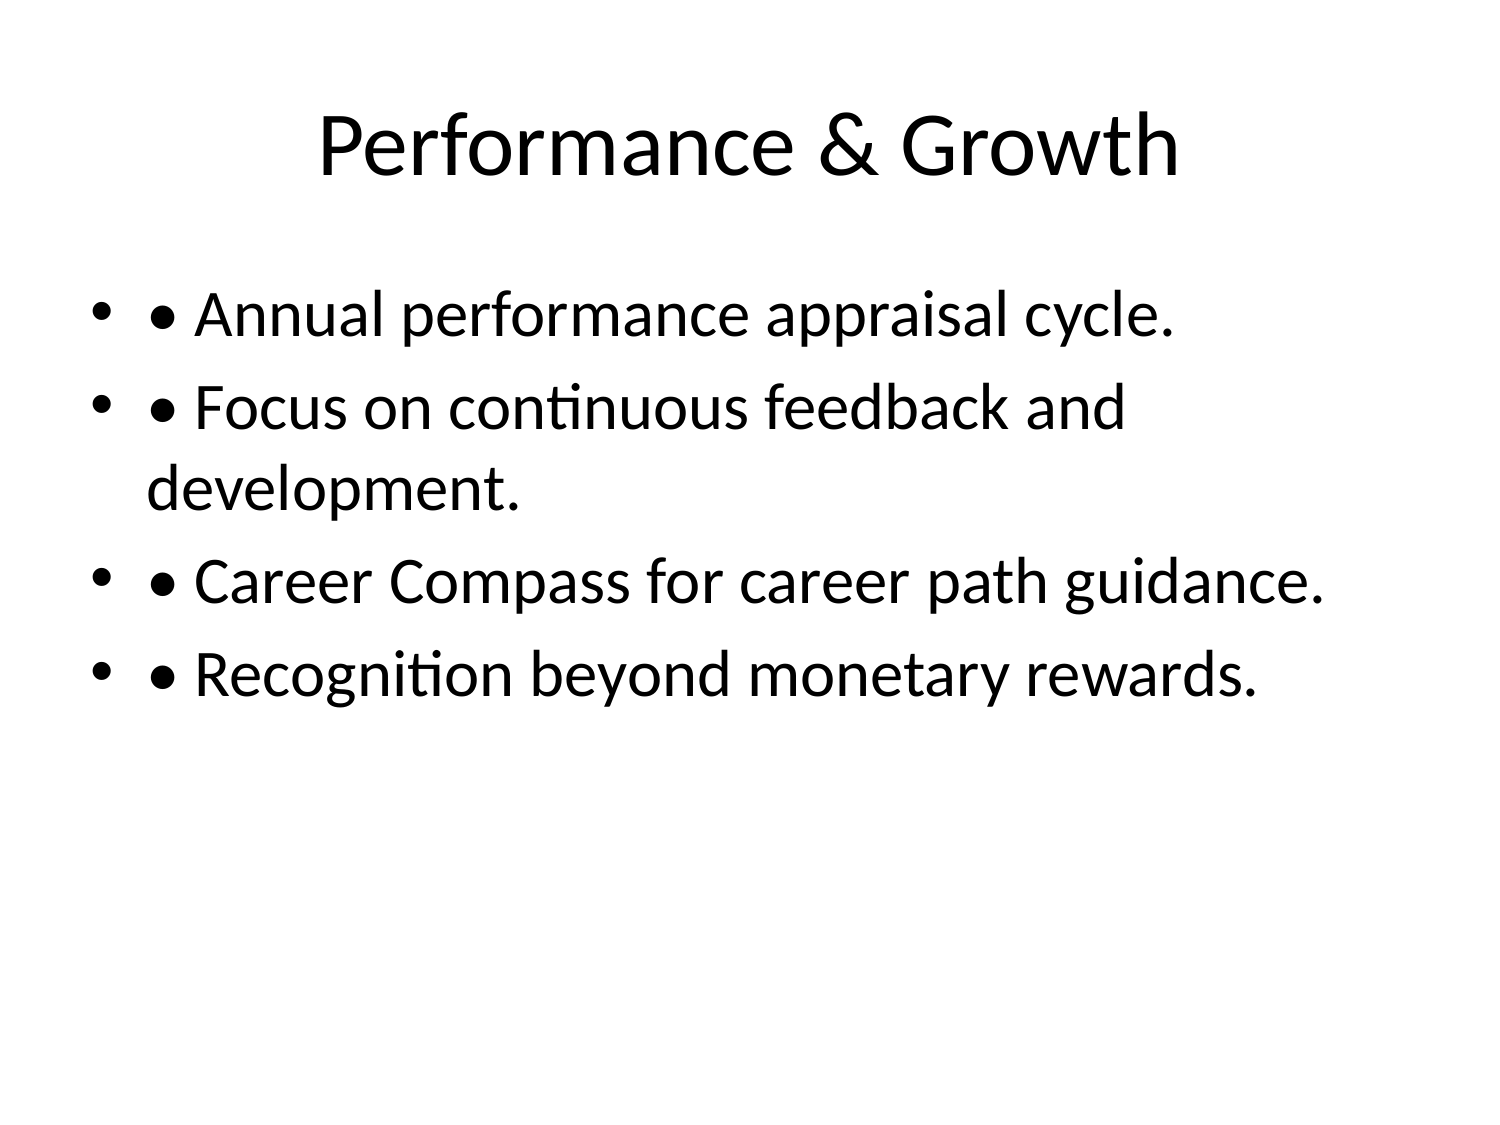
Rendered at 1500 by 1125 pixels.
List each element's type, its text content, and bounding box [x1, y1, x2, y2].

list • Annual performance appraisal cycle. • Focus on continuous feedback and development. • Career Compass for career path guidance. • Recognition beyond monetary rewards. [75, 262, 1425, 1005]
title Performance & Growth [75, 45, 1425, 233]
